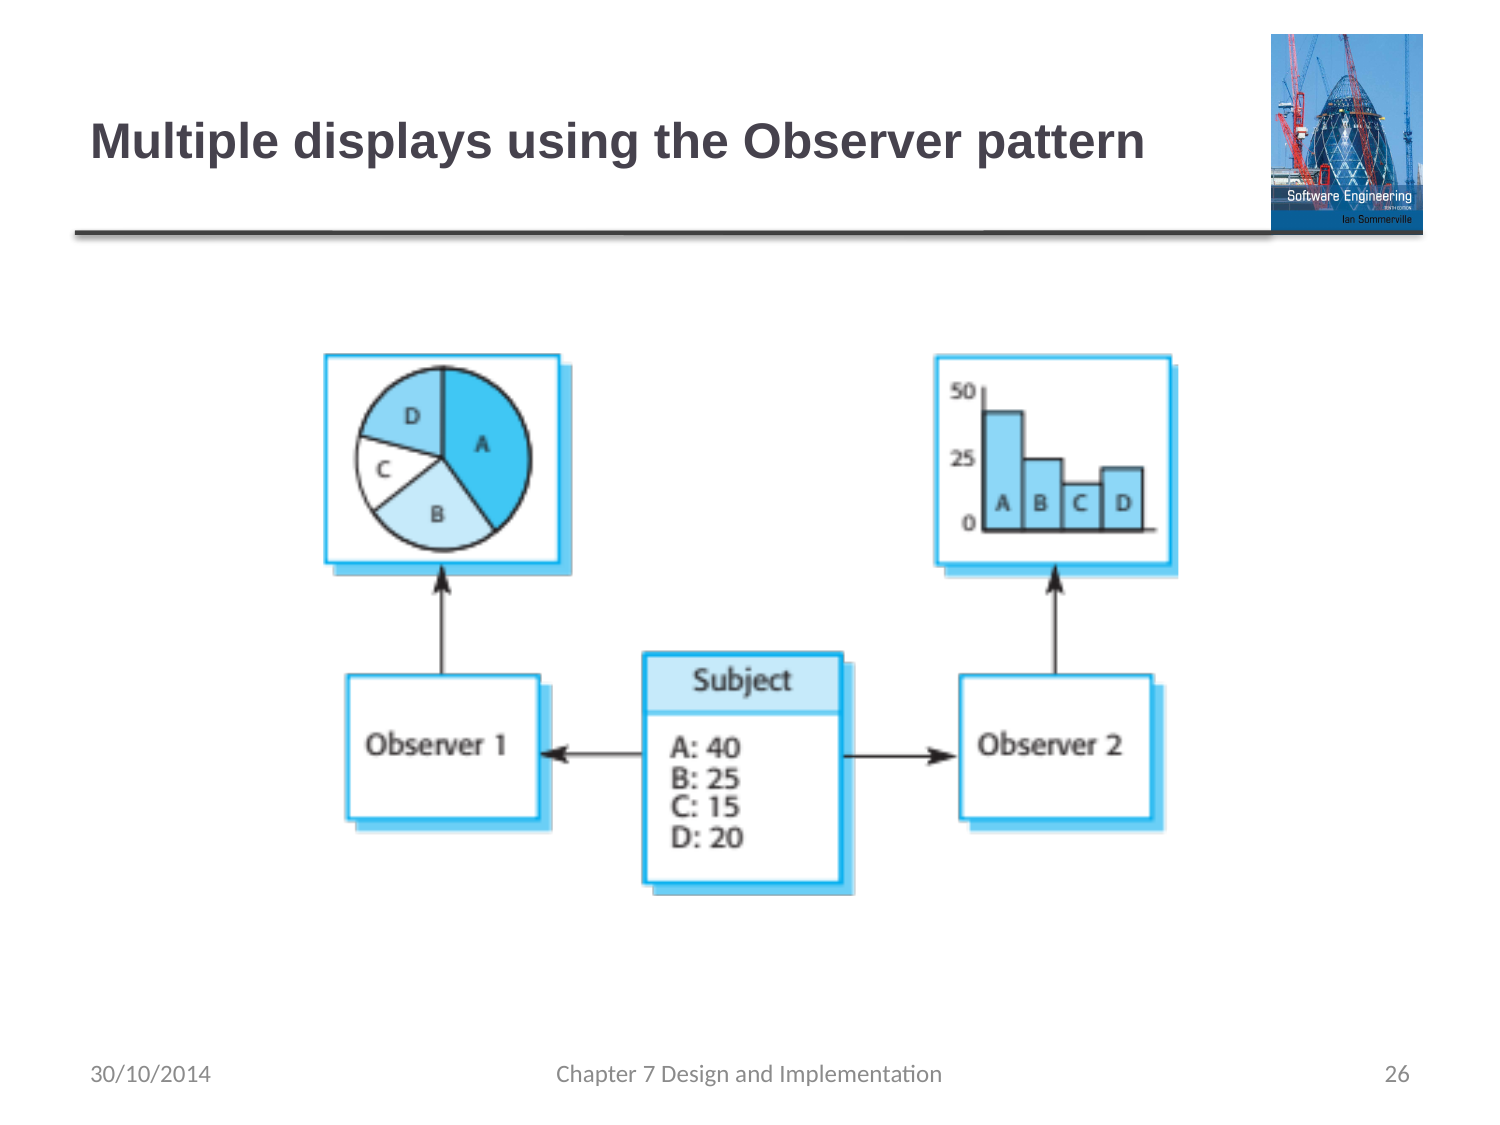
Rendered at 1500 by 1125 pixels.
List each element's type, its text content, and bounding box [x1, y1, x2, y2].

footer Chapter 7 Design and Implementation [512, 1042, 988, 1103]
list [256, 352, 1245, 896]
title Multiple displays using the Observer pattern [74, 44, 1272, 233]
picture [1271, 34, 1423, 230]
slide_number 26 [1074, 1042, 1425, 1103]
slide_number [75, 1042, 425, 1103]
